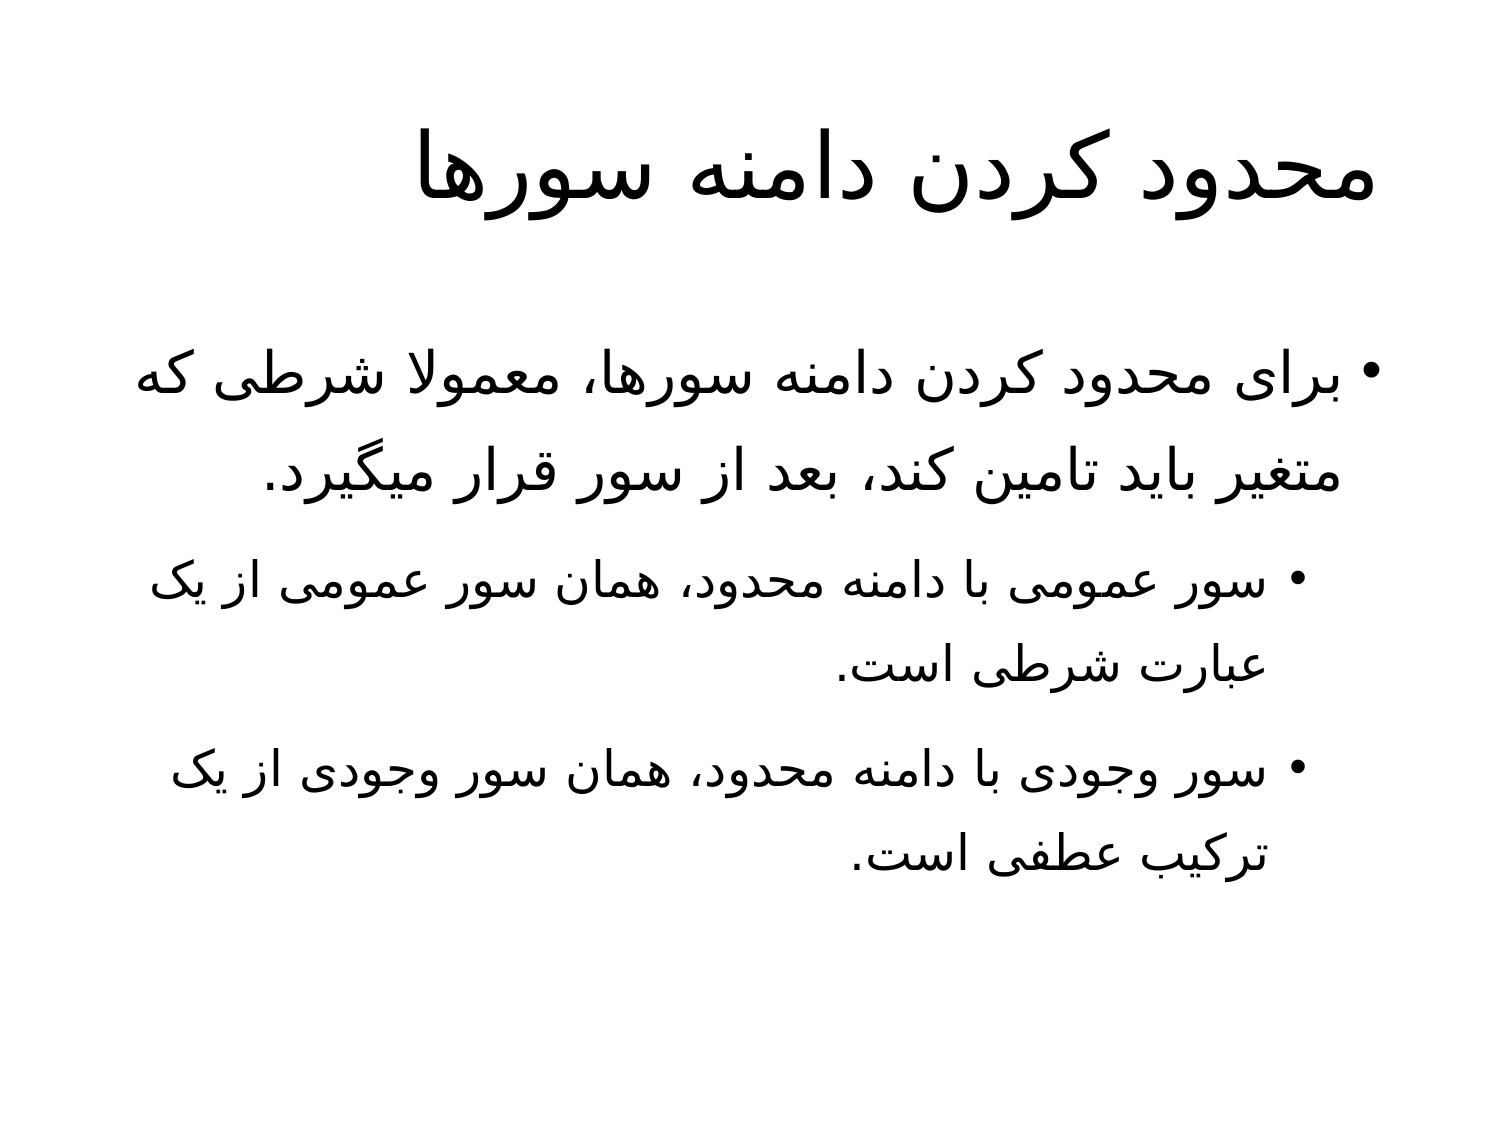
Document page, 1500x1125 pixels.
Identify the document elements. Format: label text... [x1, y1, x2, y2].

list برای محدود کردن دامنه سورها، معمولا شرطی که متغیر باید تامین کند، بعد از سور قرار میگیرد. سور عمومی با دامنه محدود، همان سور عمومی از یک عبارت شرطی است. سور وجودی با دامنه محدود، همان سور وجودی از یک ترکیب عطفی است. [103, 299, 1397, 1014]
title محدود کردن دامنه سورها [103, 59, 1397, 278]
